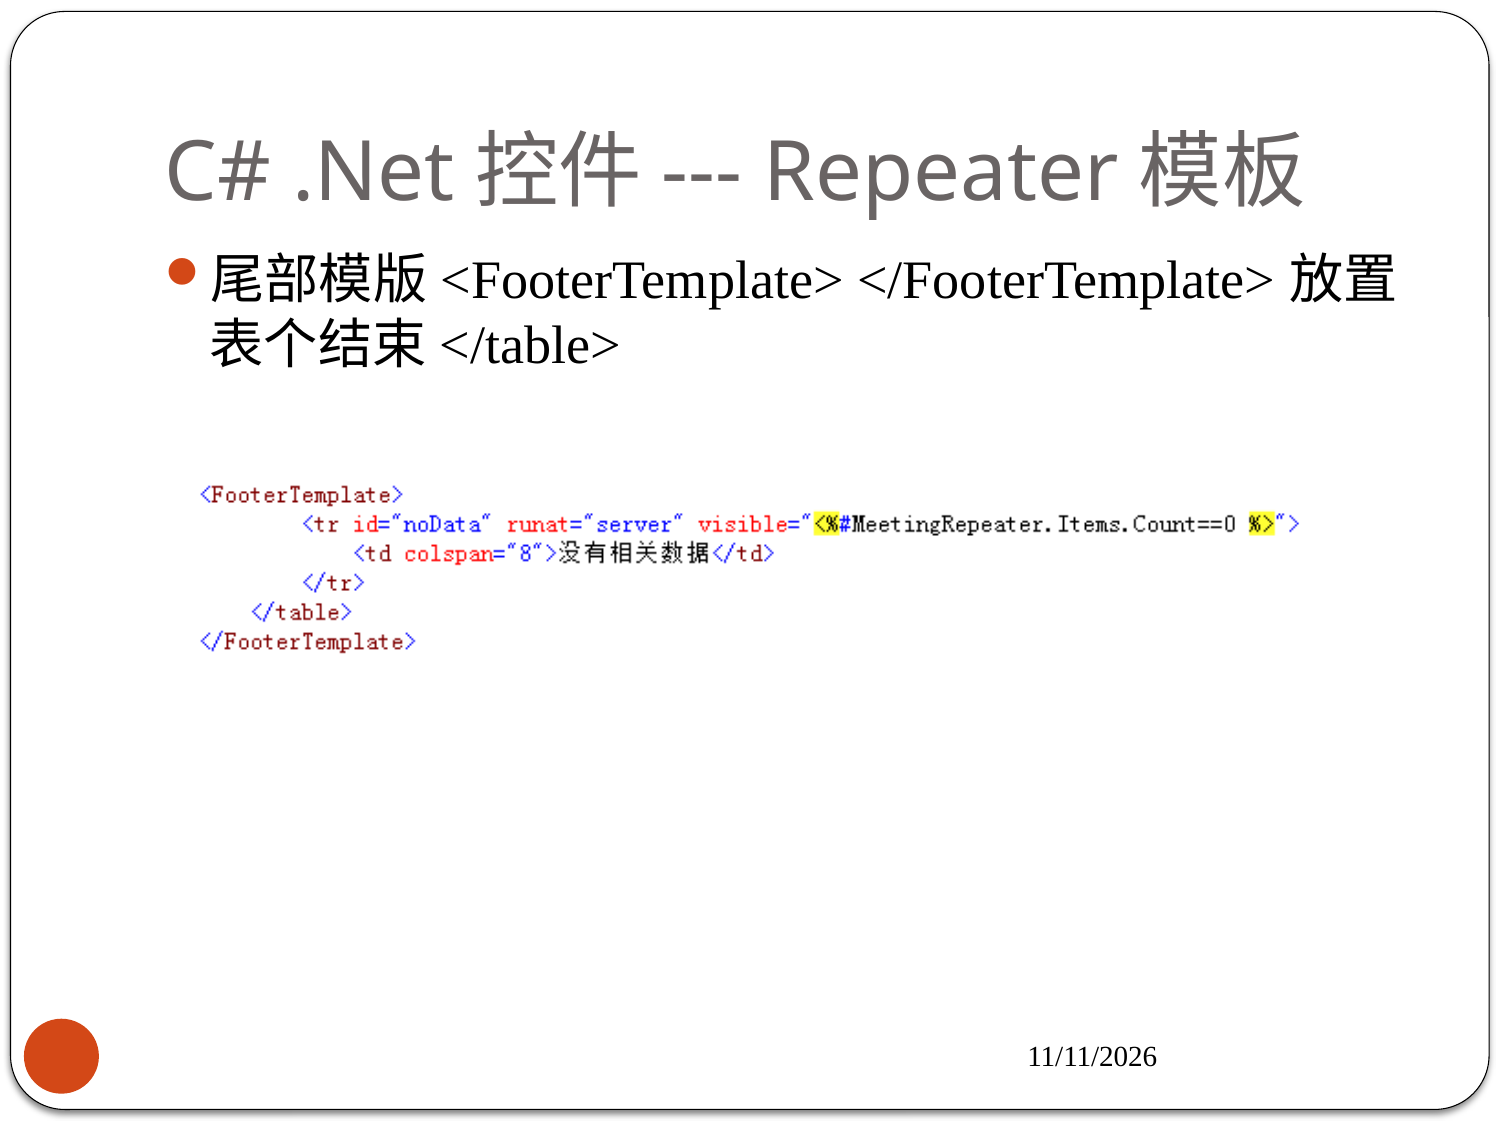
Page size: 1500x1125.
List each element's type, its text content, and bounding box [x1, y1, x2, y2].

slide_number [1012, 1015, 1419, 1094]
slide_number [23, 1018, 99, 1094]
picture [194, 479, 1321, 658]
list 尾部模版<FooterTemplate> </FooterTemplate>放置表个结束</table> [150, 237, 1425, 988]
title C# .Net控件--- Repeater模板 [150, 45, 1425, 233]
